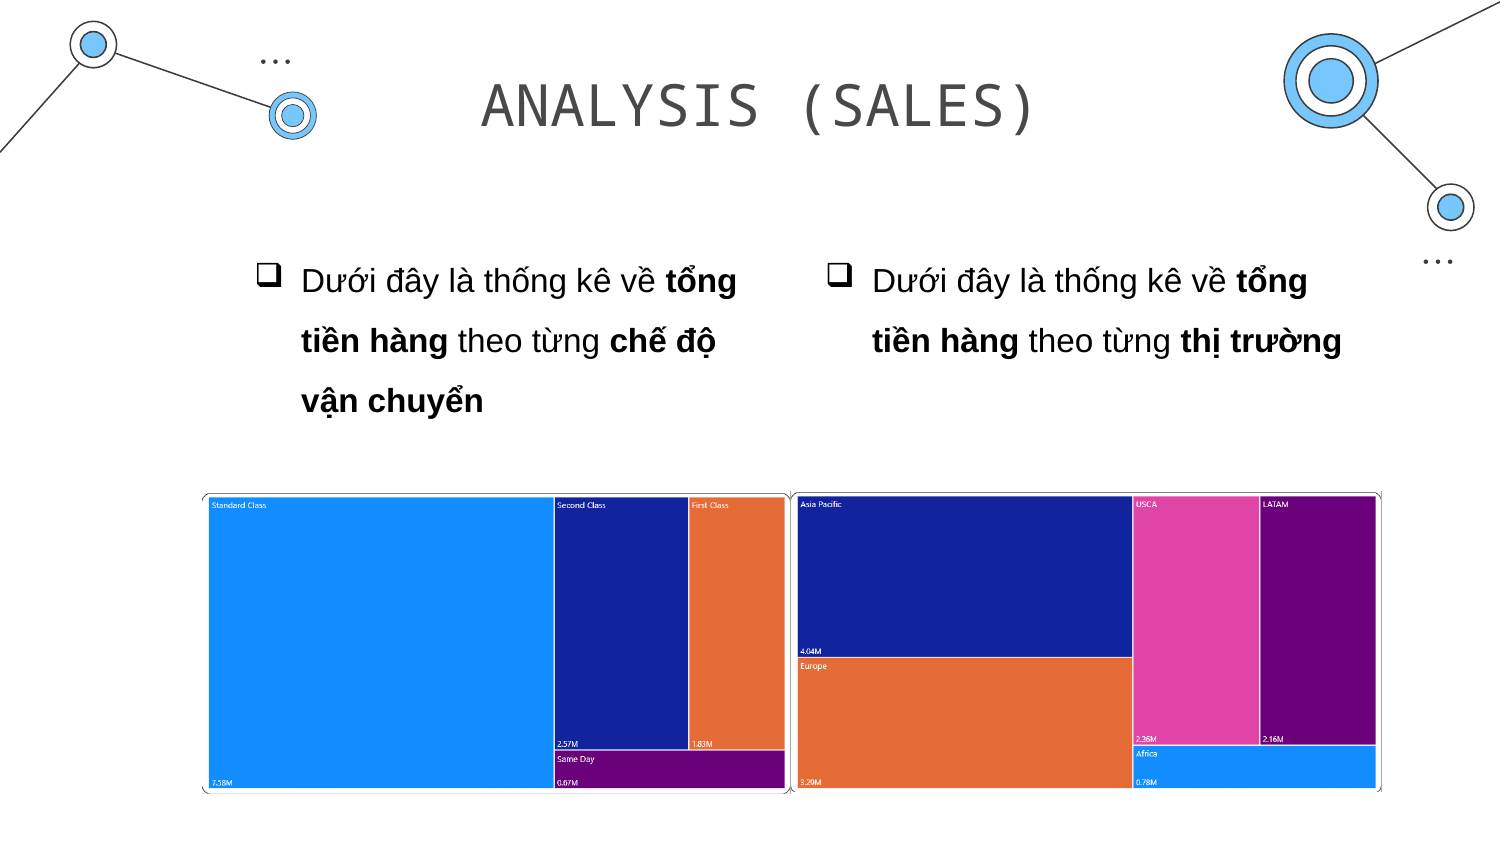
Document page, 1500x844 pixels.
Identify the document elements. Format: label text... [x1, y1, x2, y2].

picture [201, 491, 1382, 795]
text_box Dưới đây là thống kê về tổng tiền hàng theo từng thị trường [810, 231, 1362, 367]
title ANALYSIS (SALES) [303, 52, 1217, 151]
text_box Dưới đây là thống kê về tổng tiền hàng theo từng chế độ vận chuyển [239, 231, 791, 427]
